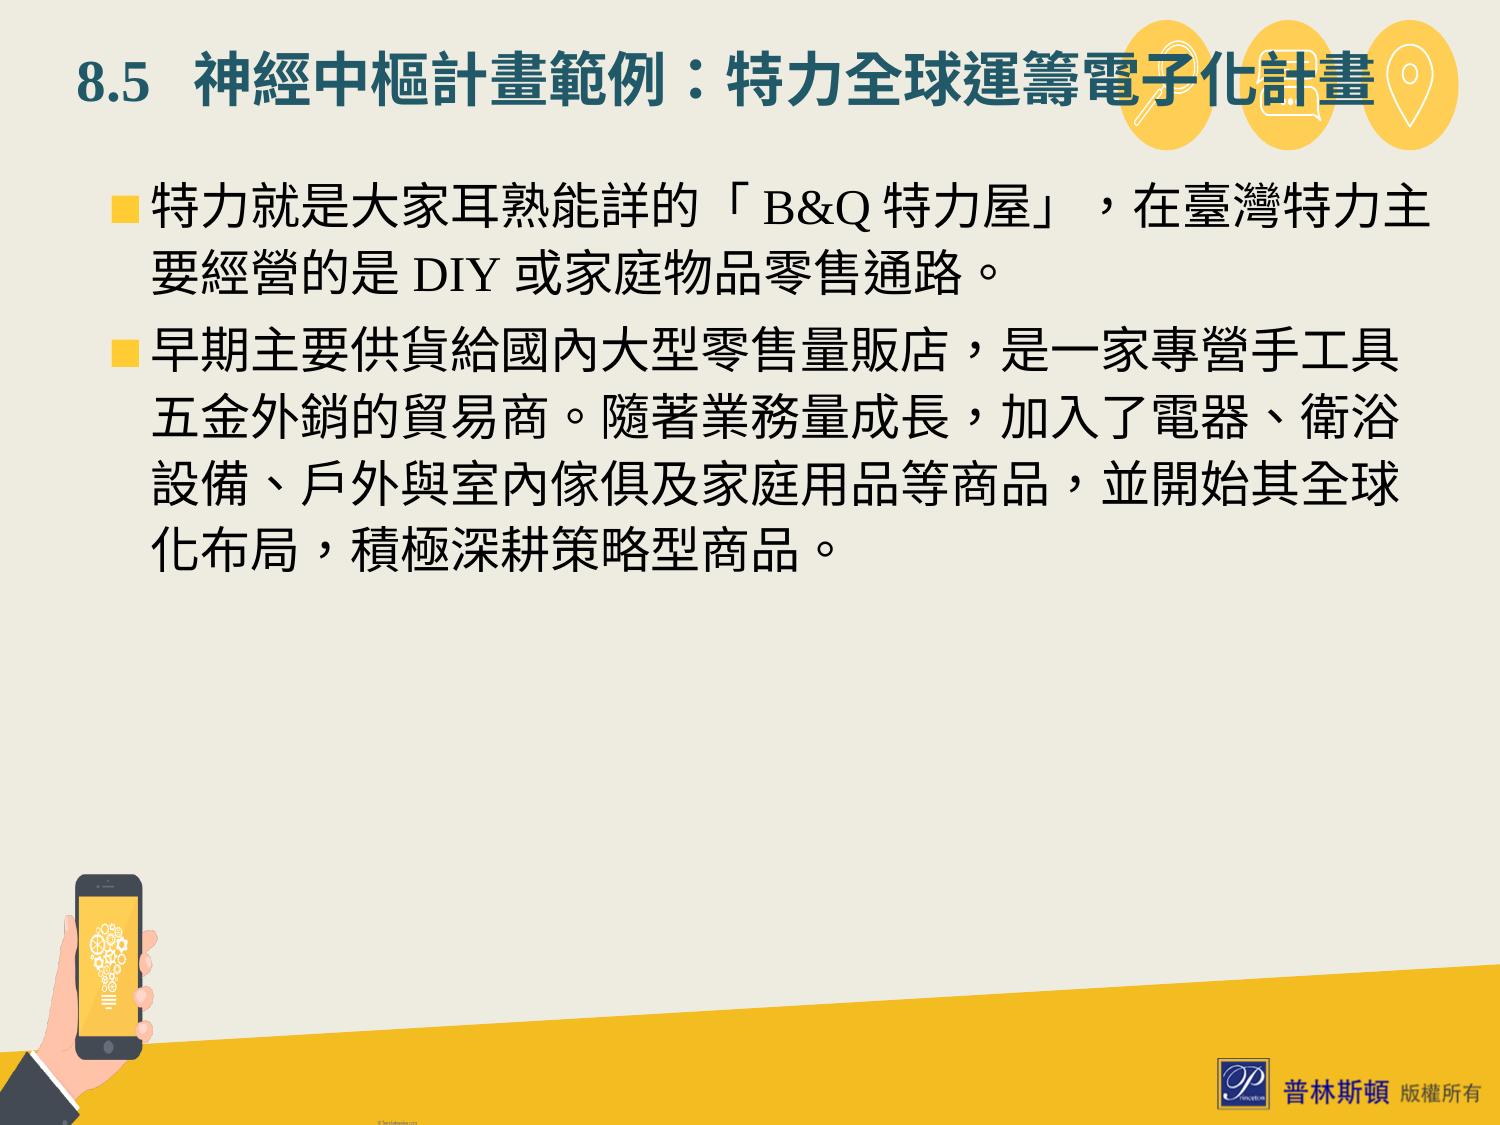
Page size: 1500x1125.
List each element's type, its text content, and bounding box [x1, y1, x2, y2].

title 8.5 神經中樞計畫範例：特力全球運籌電子化計畫 [76, 19, 1459, 114]
list 特力就是大家耳熟能詳的「B&Q特力屋」，在臺灣特力主要經營的是DIY或家庭物品零售通路。 早期主要供貨給國內大型零售量販店，是一家專營手工具五金外銷的貿易商。隨著業務量成長，加入了電器、衛浴設備、戶外與室內傢俱及家庭用品等商品，並開始其全球化布局，積極深耕策略型商品。 [76, 160, 1459, 1059]
picture [0, 811, 420, 1125]
picture [1217, 1058, 1500, 1125]
picture [103, 187, 139, 223]
picture [103, 331, 139, 367]
